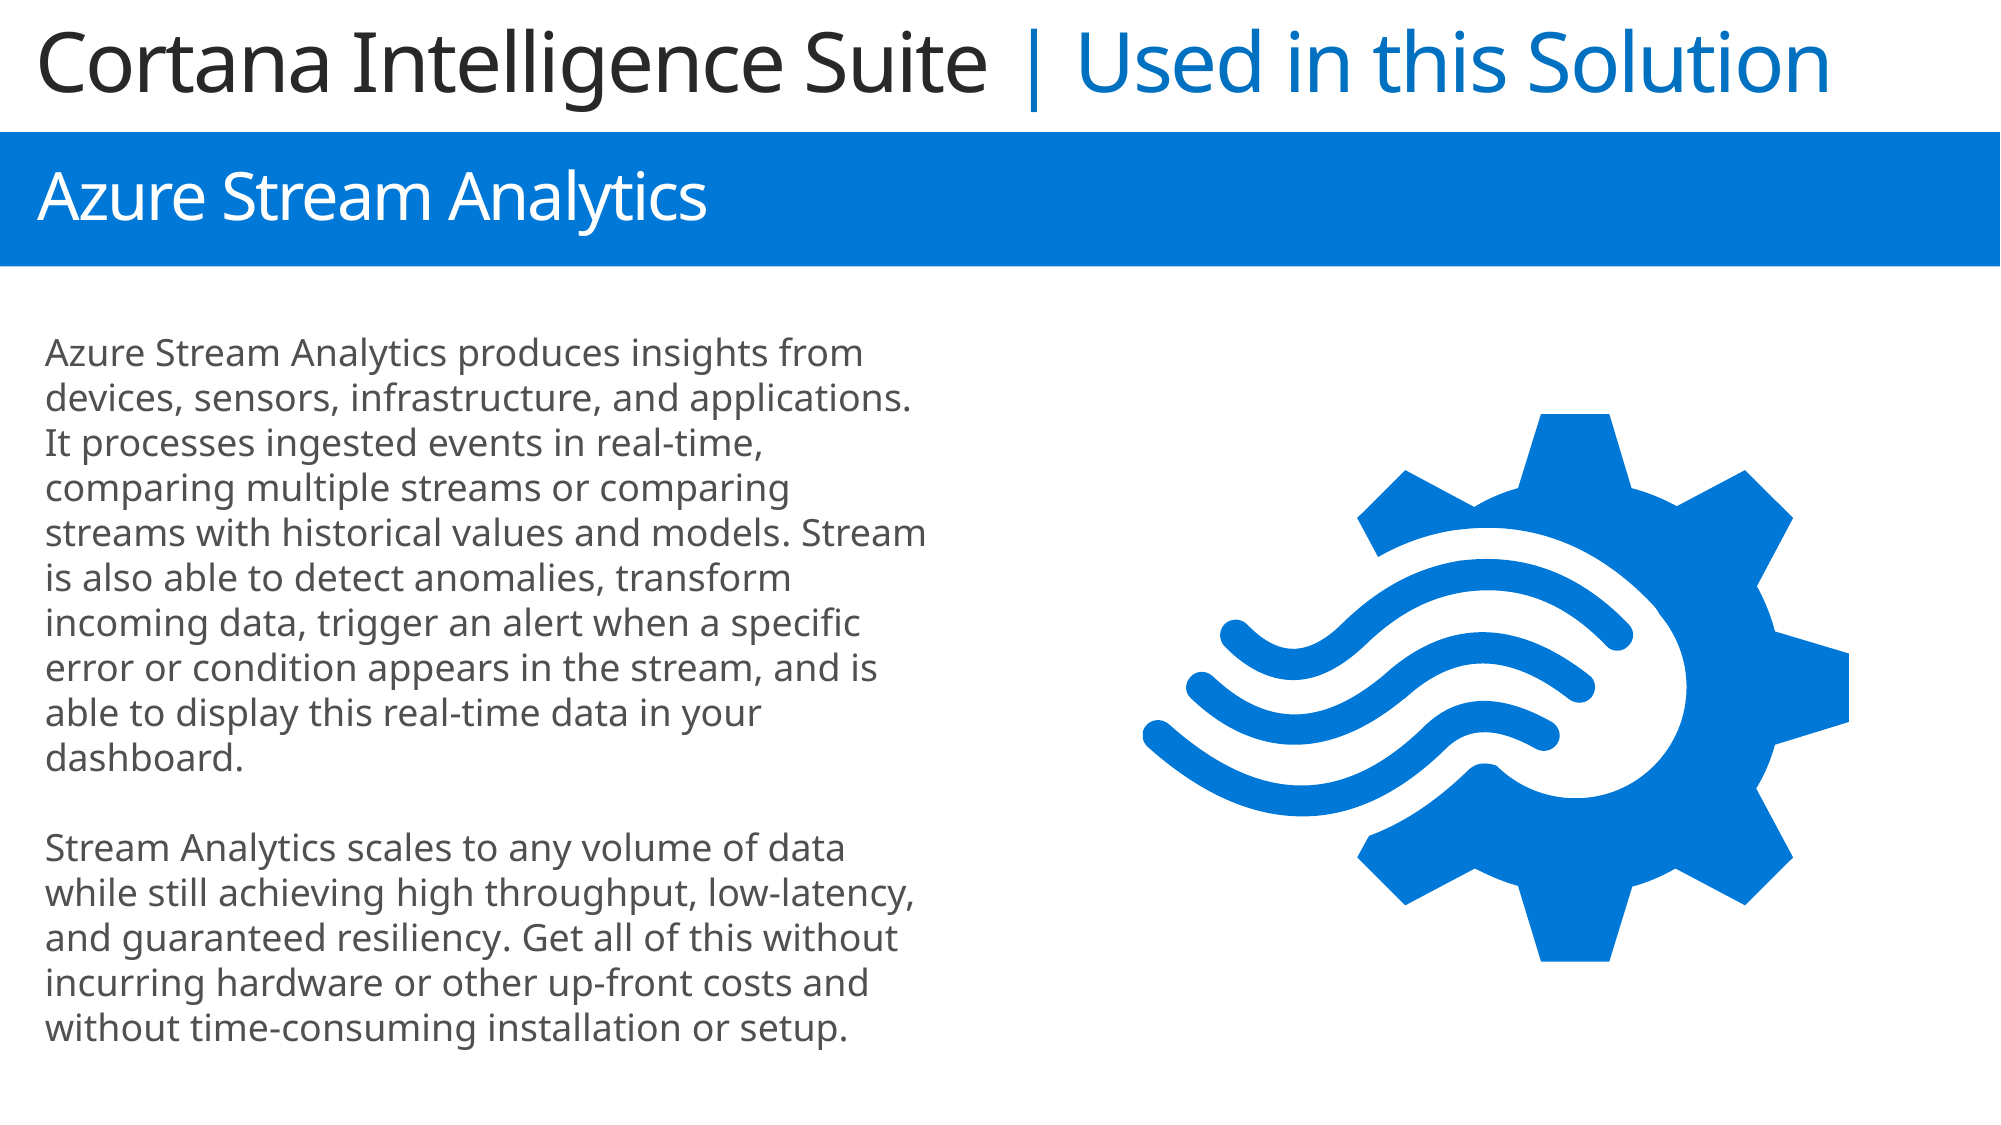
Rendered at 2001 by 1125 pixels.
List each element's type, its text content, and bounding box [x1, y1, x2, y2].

text_box Azure Stream Analytics produces insights from devices, sensors, infrastructure, and applications. It processes ingested events in real-time, comparing multiple streams or comparing streams with historical values and models. Stream is also able to detect anomalies, transform incoming data, trigger an alert when a specific error or condition appears in the stream, and is able to display this real-time data in your dashboard. Stream Analytics scales to any volume of data while still achieving high throughput, low-latency, and guaranteed resiliency. Get all of this without incurring hardware or other up-front costs and without time-consuming installation or setup. [30, 321, 956, 1057]
text_box Cortana Intelligence Suite | Used in this Solution [20, 0, 2000, 132]
text_box Azure Stream Analytics [0, 132, 2000, 267]
picture [1142, 414, 1849, 962]
